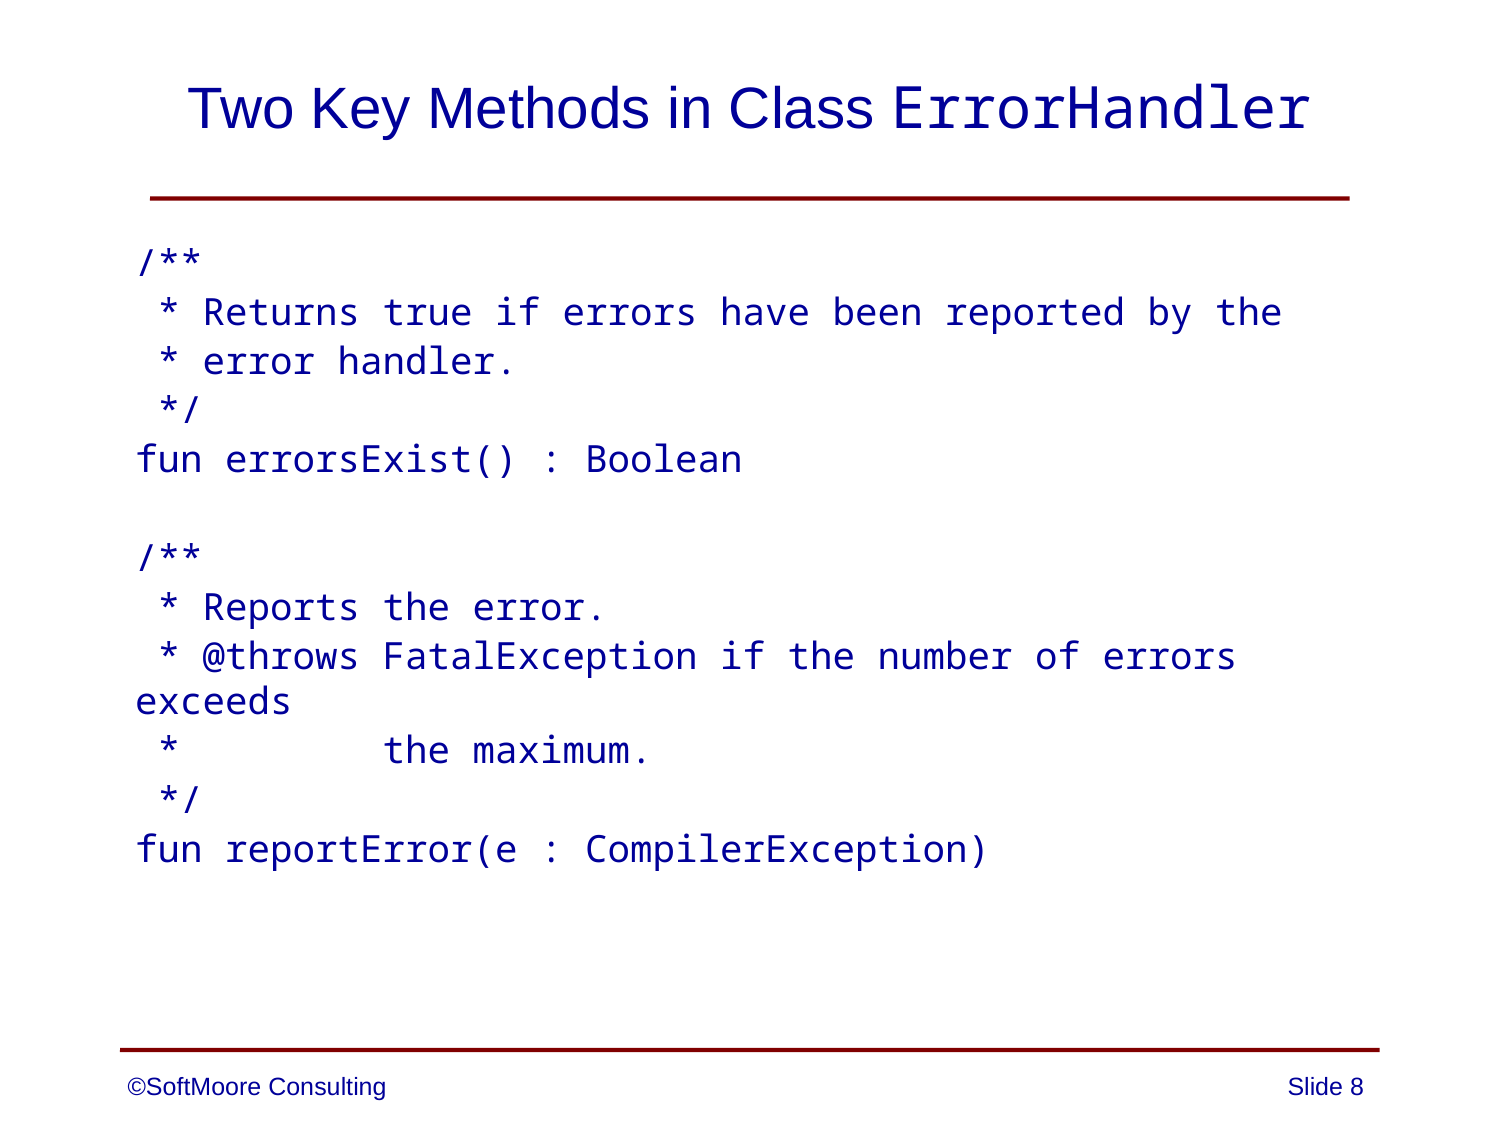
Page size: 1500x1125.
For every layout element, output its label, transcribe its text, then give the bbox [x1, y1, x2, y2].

list /** * Returns true if errors have been reported by the * error handler. */ fun errorsExist() : Boolean /** * Reports the error. * @throws FatalException if the number of errors exceeds * the maximum. */ fun reportError(e : CompilerException) [74, 223, 1425, 1034]
slide_number Slide 8 [1078, 1061, 1380, 1109]
title Two Key Methods in Class ErrorHandler [149, 22, 1350, 188]
footer ©SoftMoore Consulting [111, 1061, 563, 1109]
